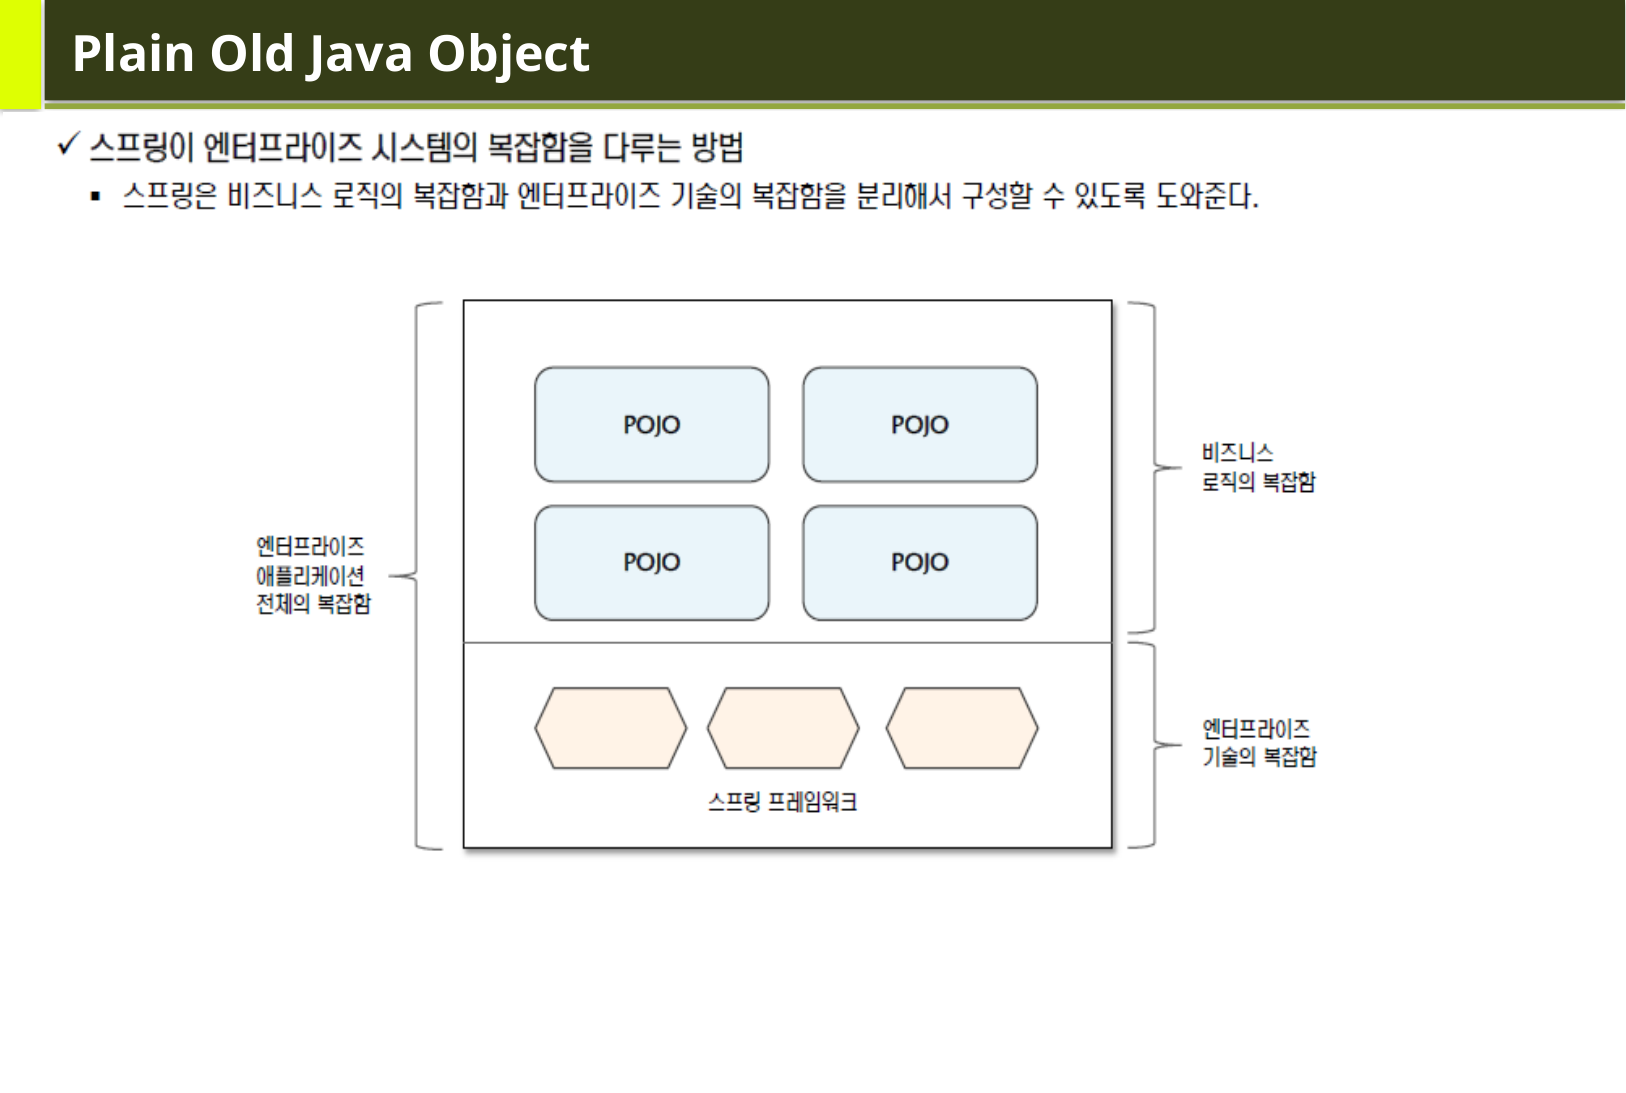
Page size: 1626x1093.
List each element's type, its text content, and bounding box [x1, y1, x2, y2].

picture [3, 112, 1625, 878]
title Plain Old Java Object [56, 0, 1604, 103]
